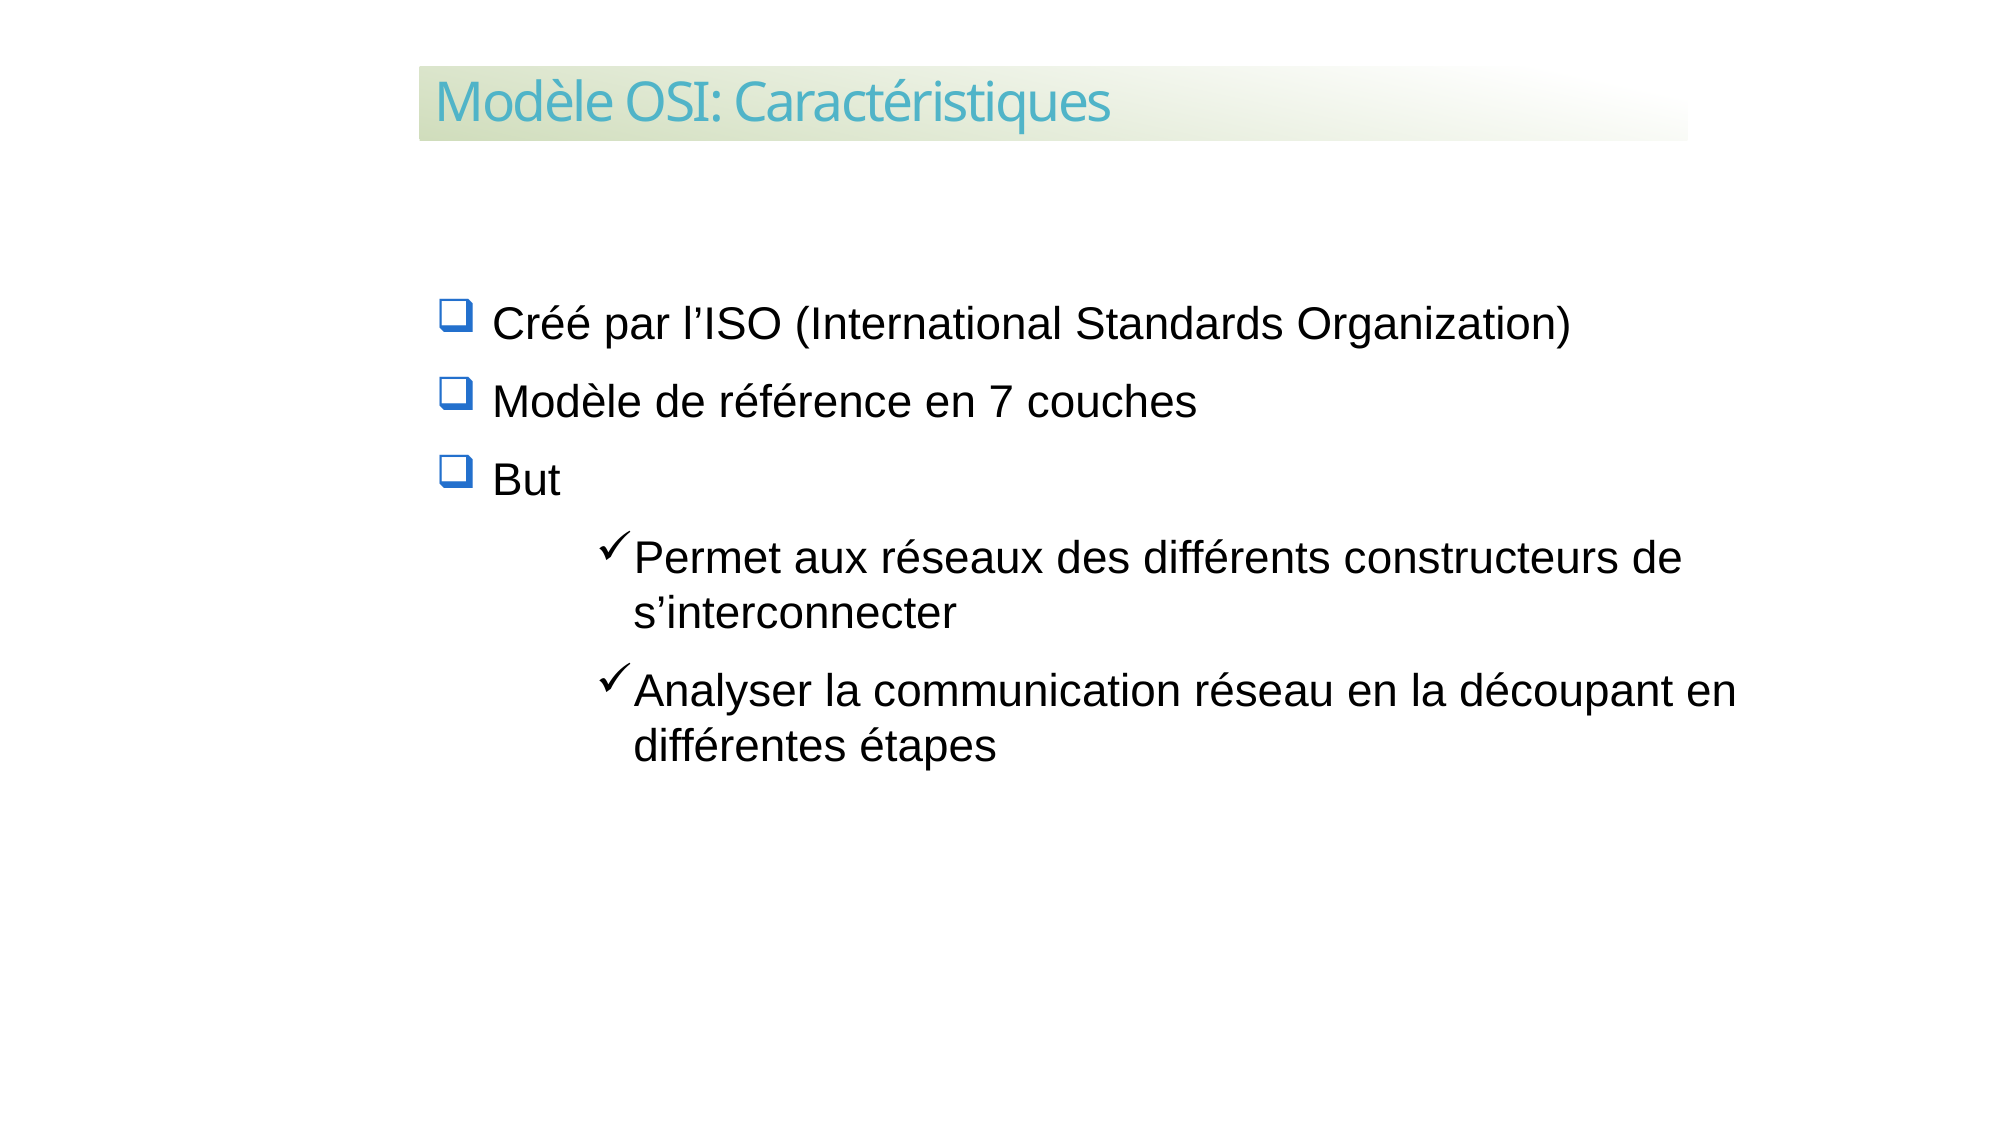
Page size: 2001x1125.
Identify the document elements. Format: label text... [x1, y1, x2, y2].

text_box Modèle OSI: Caractéristiques [419, 66, 1688, 141]
text_box Créé par l’ISO (International Standards Organization) Modèle de référence en 7 couches But Permet aux réseaux des différents constructeurs de s’interconnecter Analyser la communication réseau en la découpant en différentes étapes [421, 286, 1851, 778]
